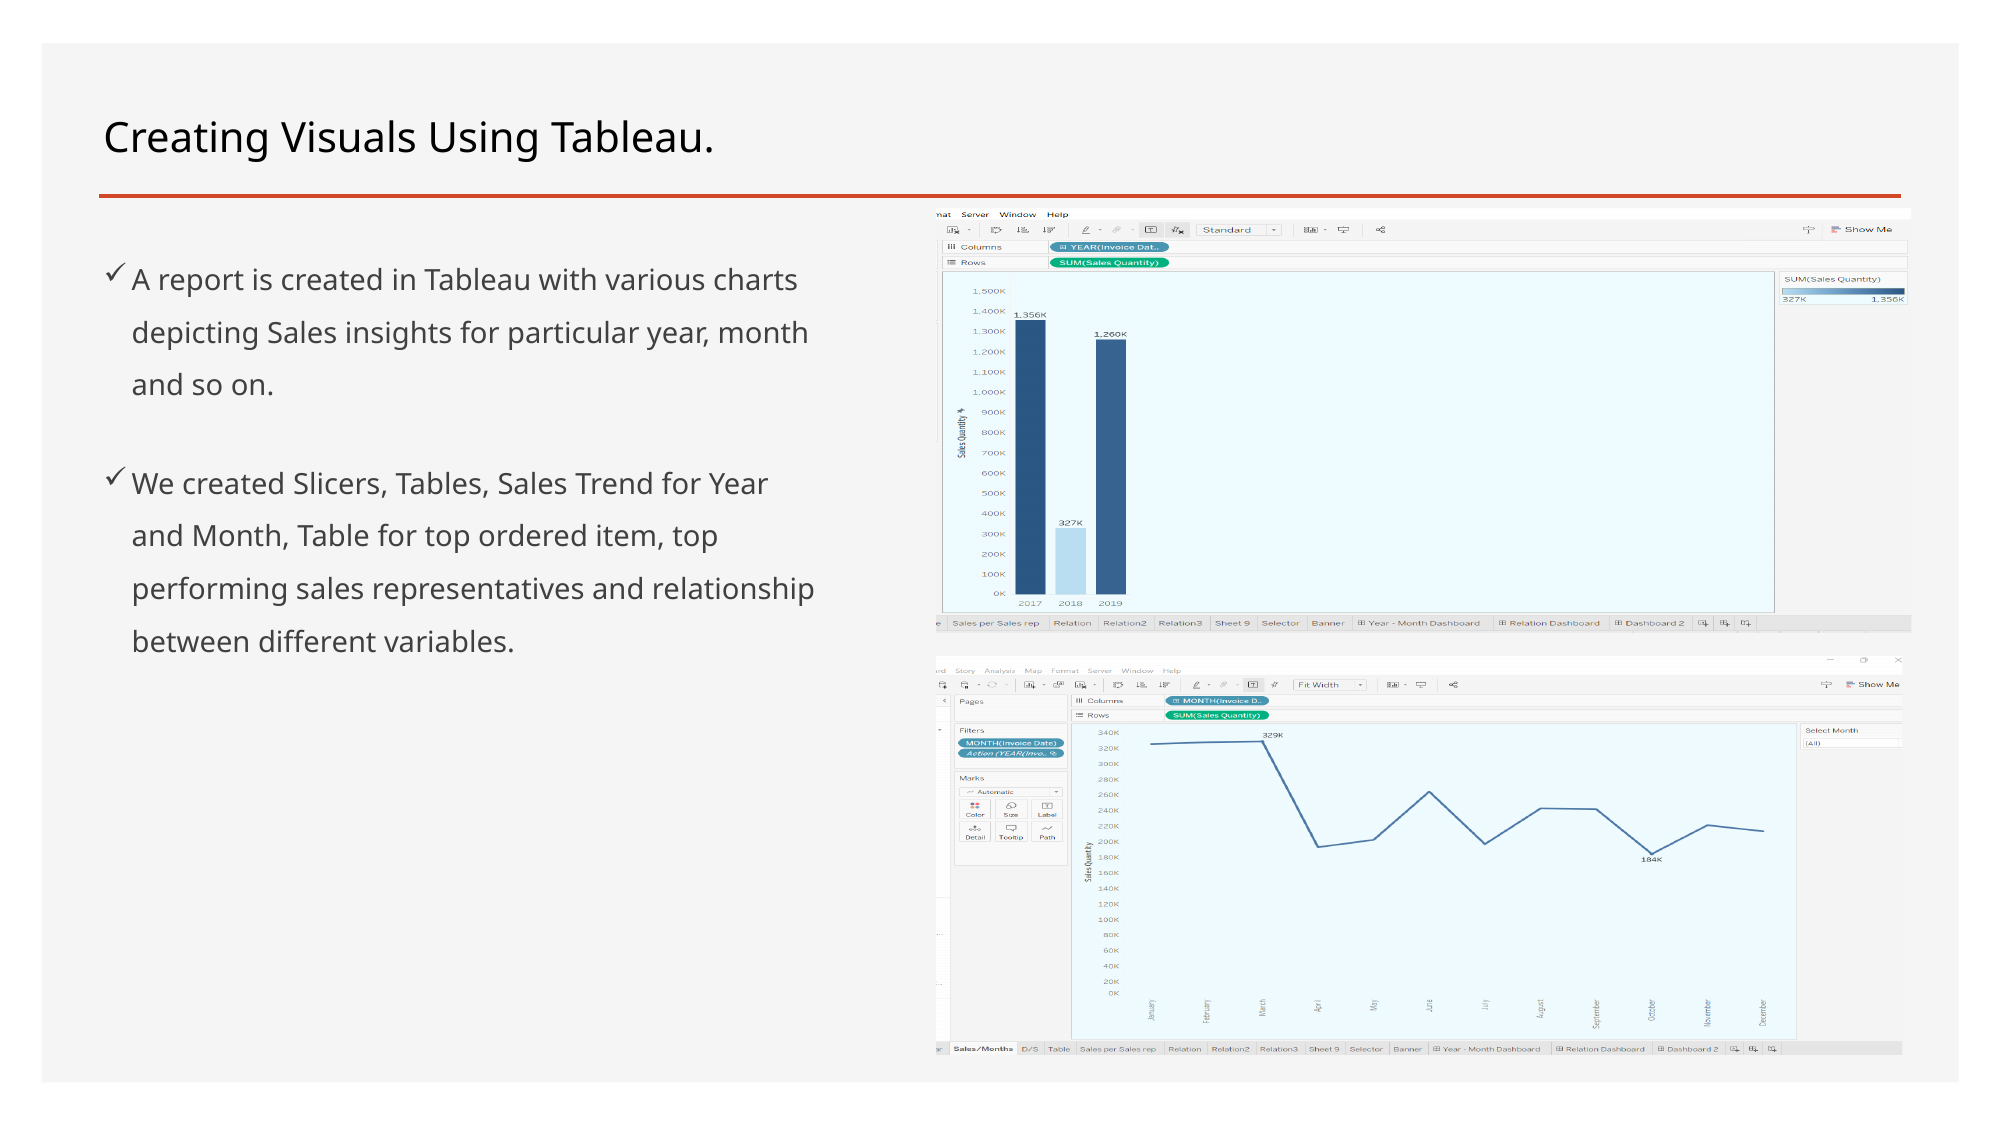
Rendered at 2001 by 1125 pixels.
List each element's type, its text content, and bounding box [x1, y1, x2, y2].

text_box Creating Visuals Using Tableau. [88, 103, 1042, 169]
picture [936, 656, 1903, 1055]
picture [936, 208, 1912, 633]
list A report is created in Tableau with various charts depicting Sales insights for particular year, month and so on. We created Slicers, Tables, Sales Trend for Year and Month, Table for top ordered item, top performing sales representatives and relationship between different variables. [88, 236, 837, 889]
